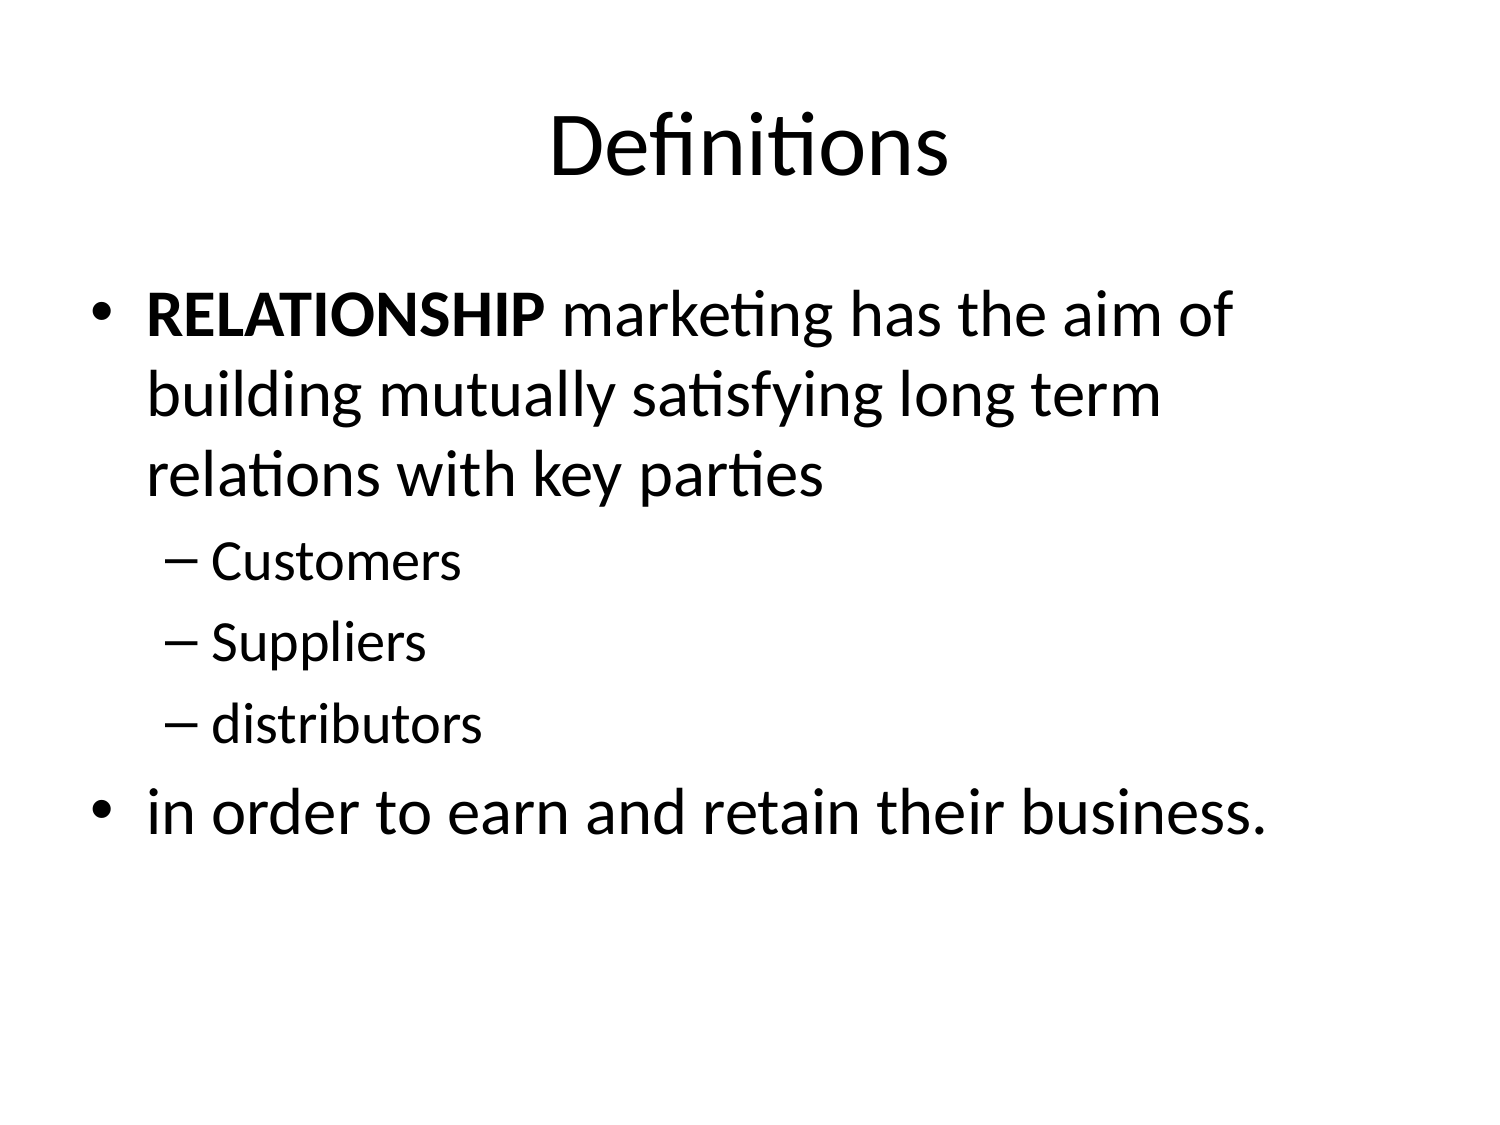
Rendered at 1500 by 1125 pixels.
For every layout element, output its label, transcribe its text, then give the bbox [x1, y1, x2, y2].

list RELATIONSHIP marketing has the aim of building mutually satisfying long term relations with key parties Customers Suppliers distributors in order to earn and retain their business. [75, 262, 1425, 1005]
title Definitions [75, 45, 1425, 233]
